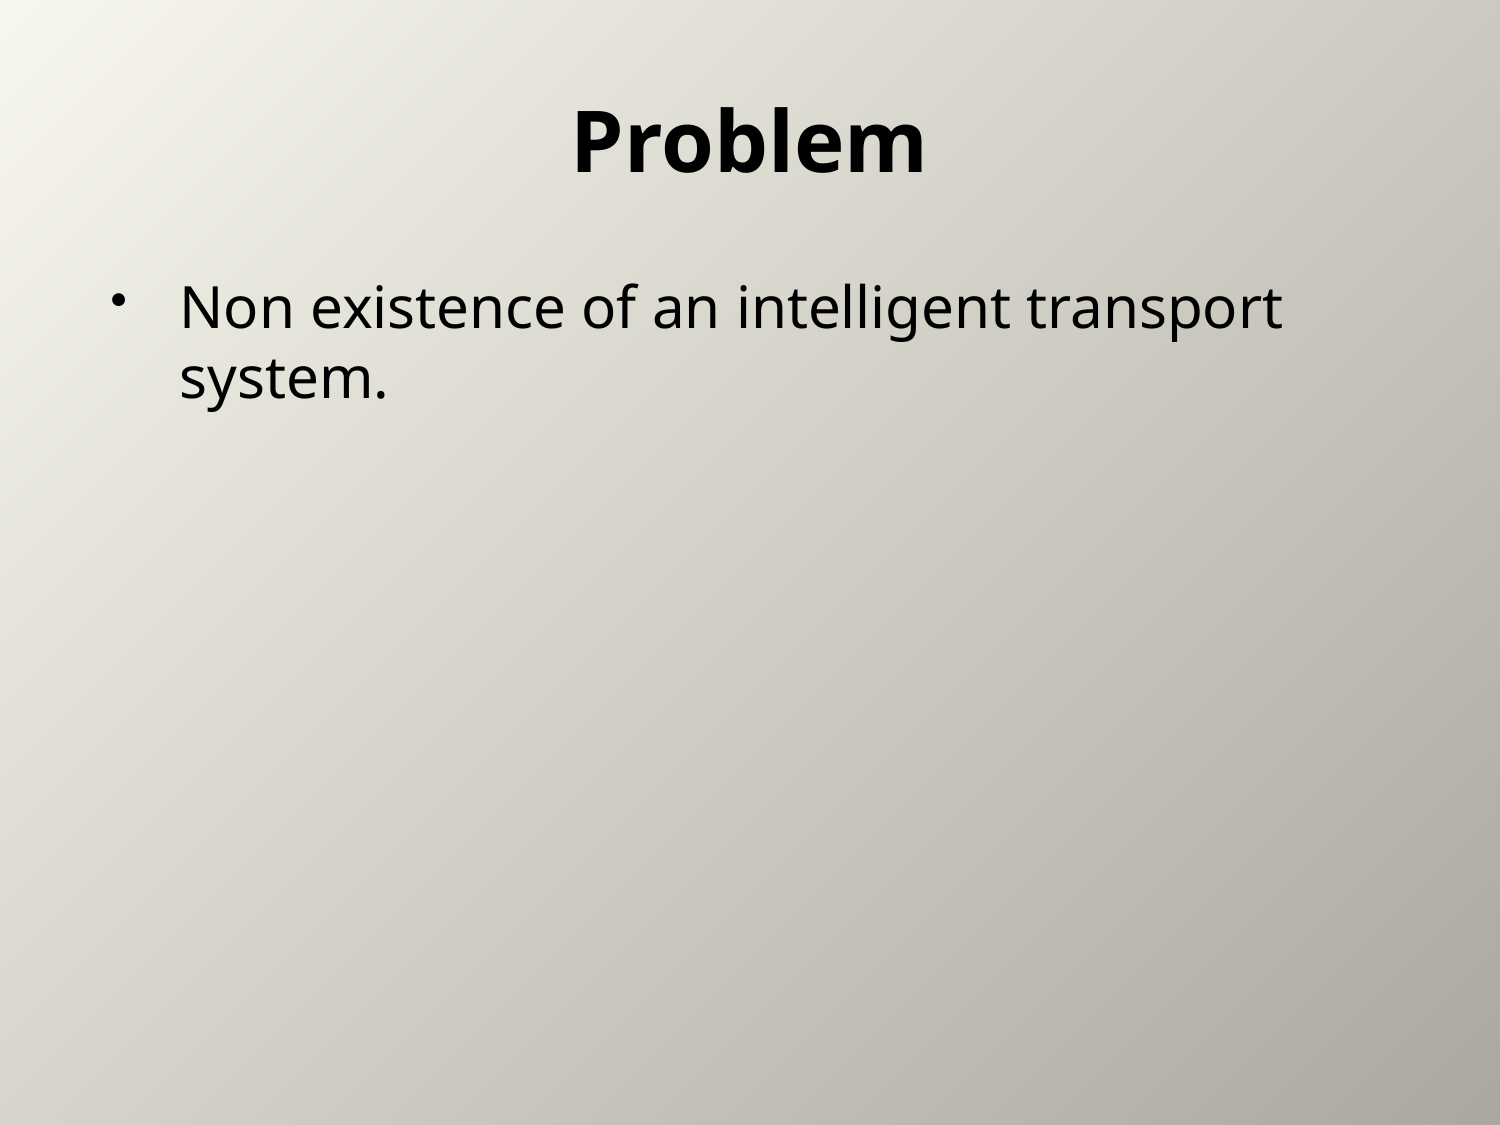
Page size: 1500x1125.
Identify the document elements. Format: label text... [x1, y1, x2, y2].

list Non existence of an intelligent transport system. [75, 262, 1425, 1035]
title Problem [75, 45, 1425, 233]
